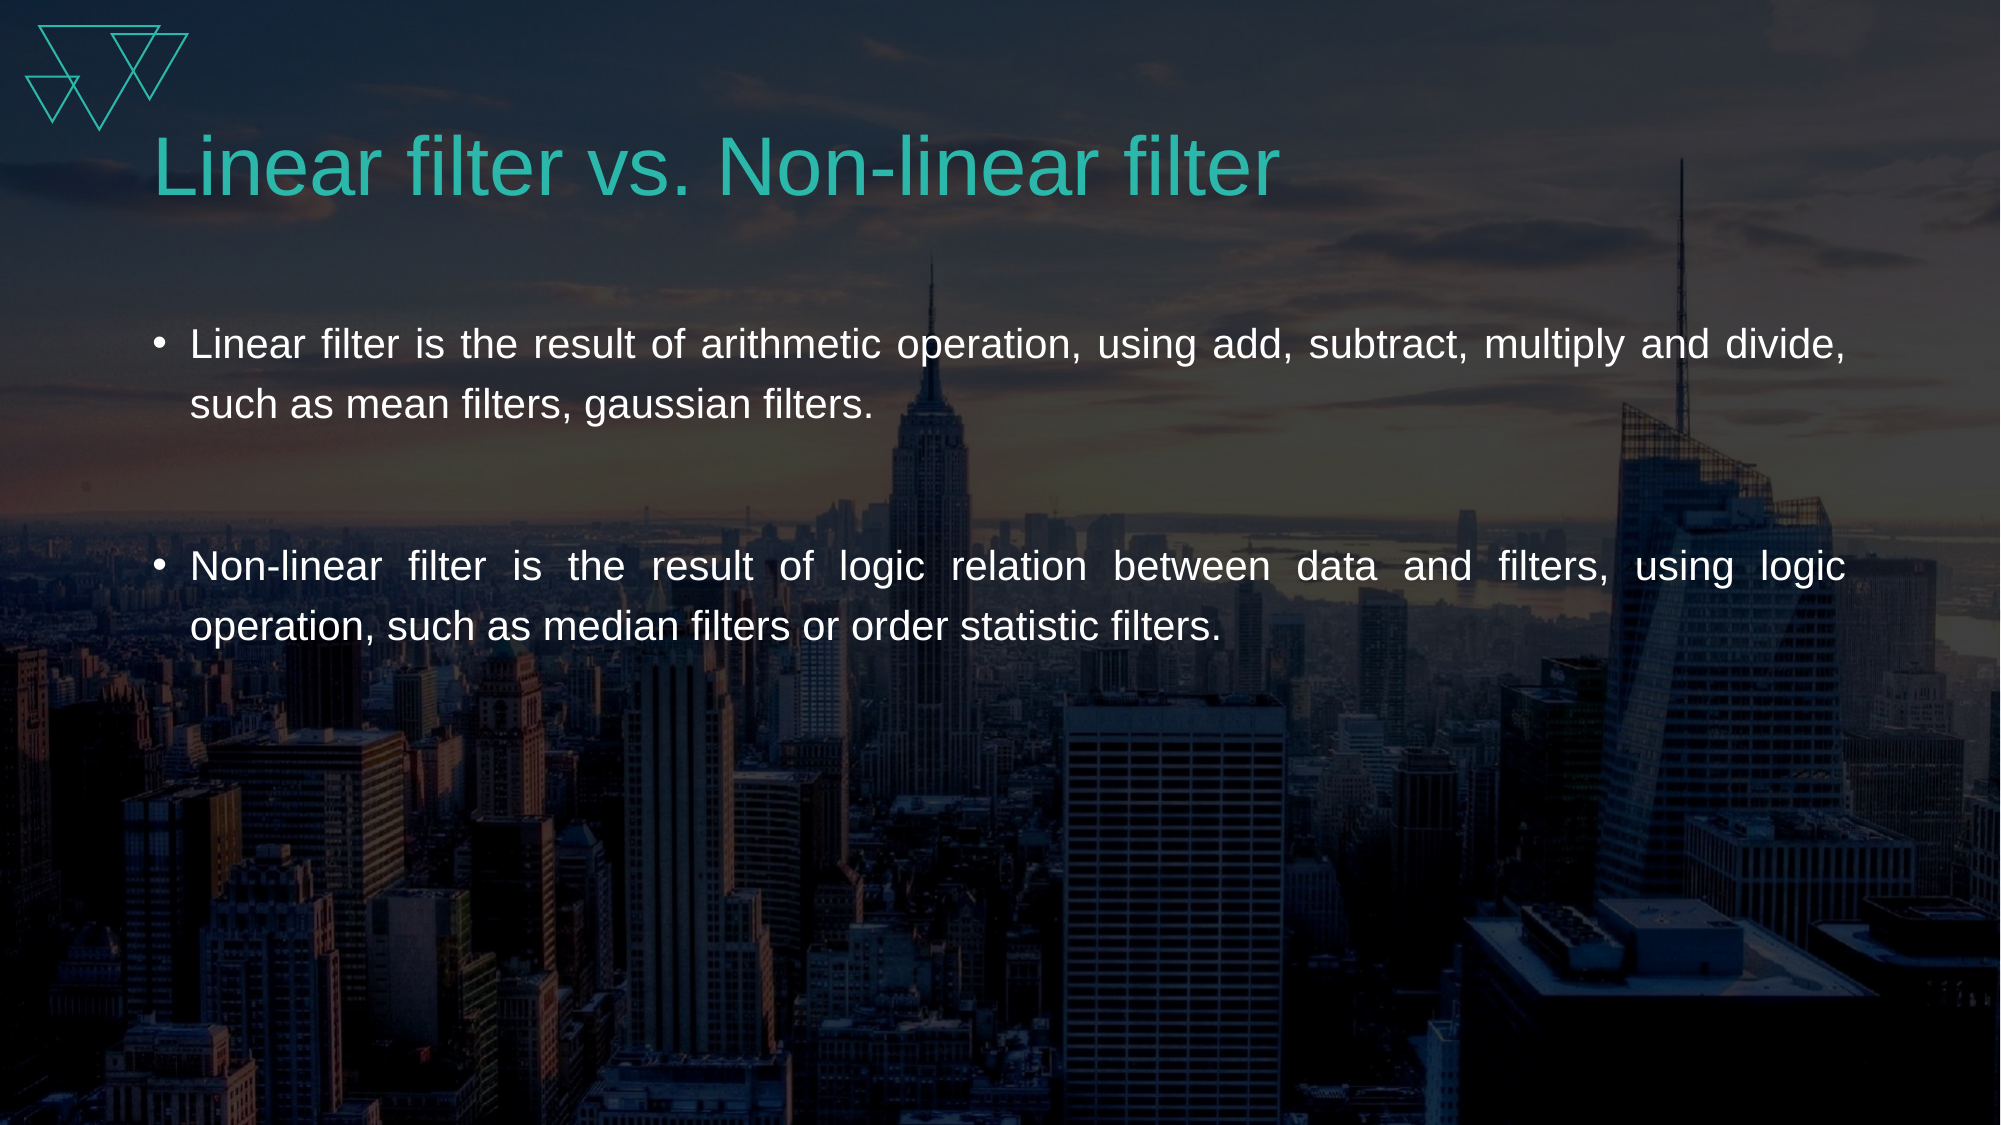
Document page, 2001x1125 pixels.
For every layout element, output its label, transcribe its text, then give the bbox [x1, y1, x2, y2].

title Linear filter vs. Non-linear filter [137, 59, 1863, 278]
list Linear filter is the result of arithmetic operation, using add, subtract, multiply and divide, such as mean filters, gaussian filters. Non-linear filter is the result of logic relation between data and filters, using logic operation, such as median filters or order statistic filters. [137, 299, 1863, 1014]
picture [0, 0, 2001, 1125]
